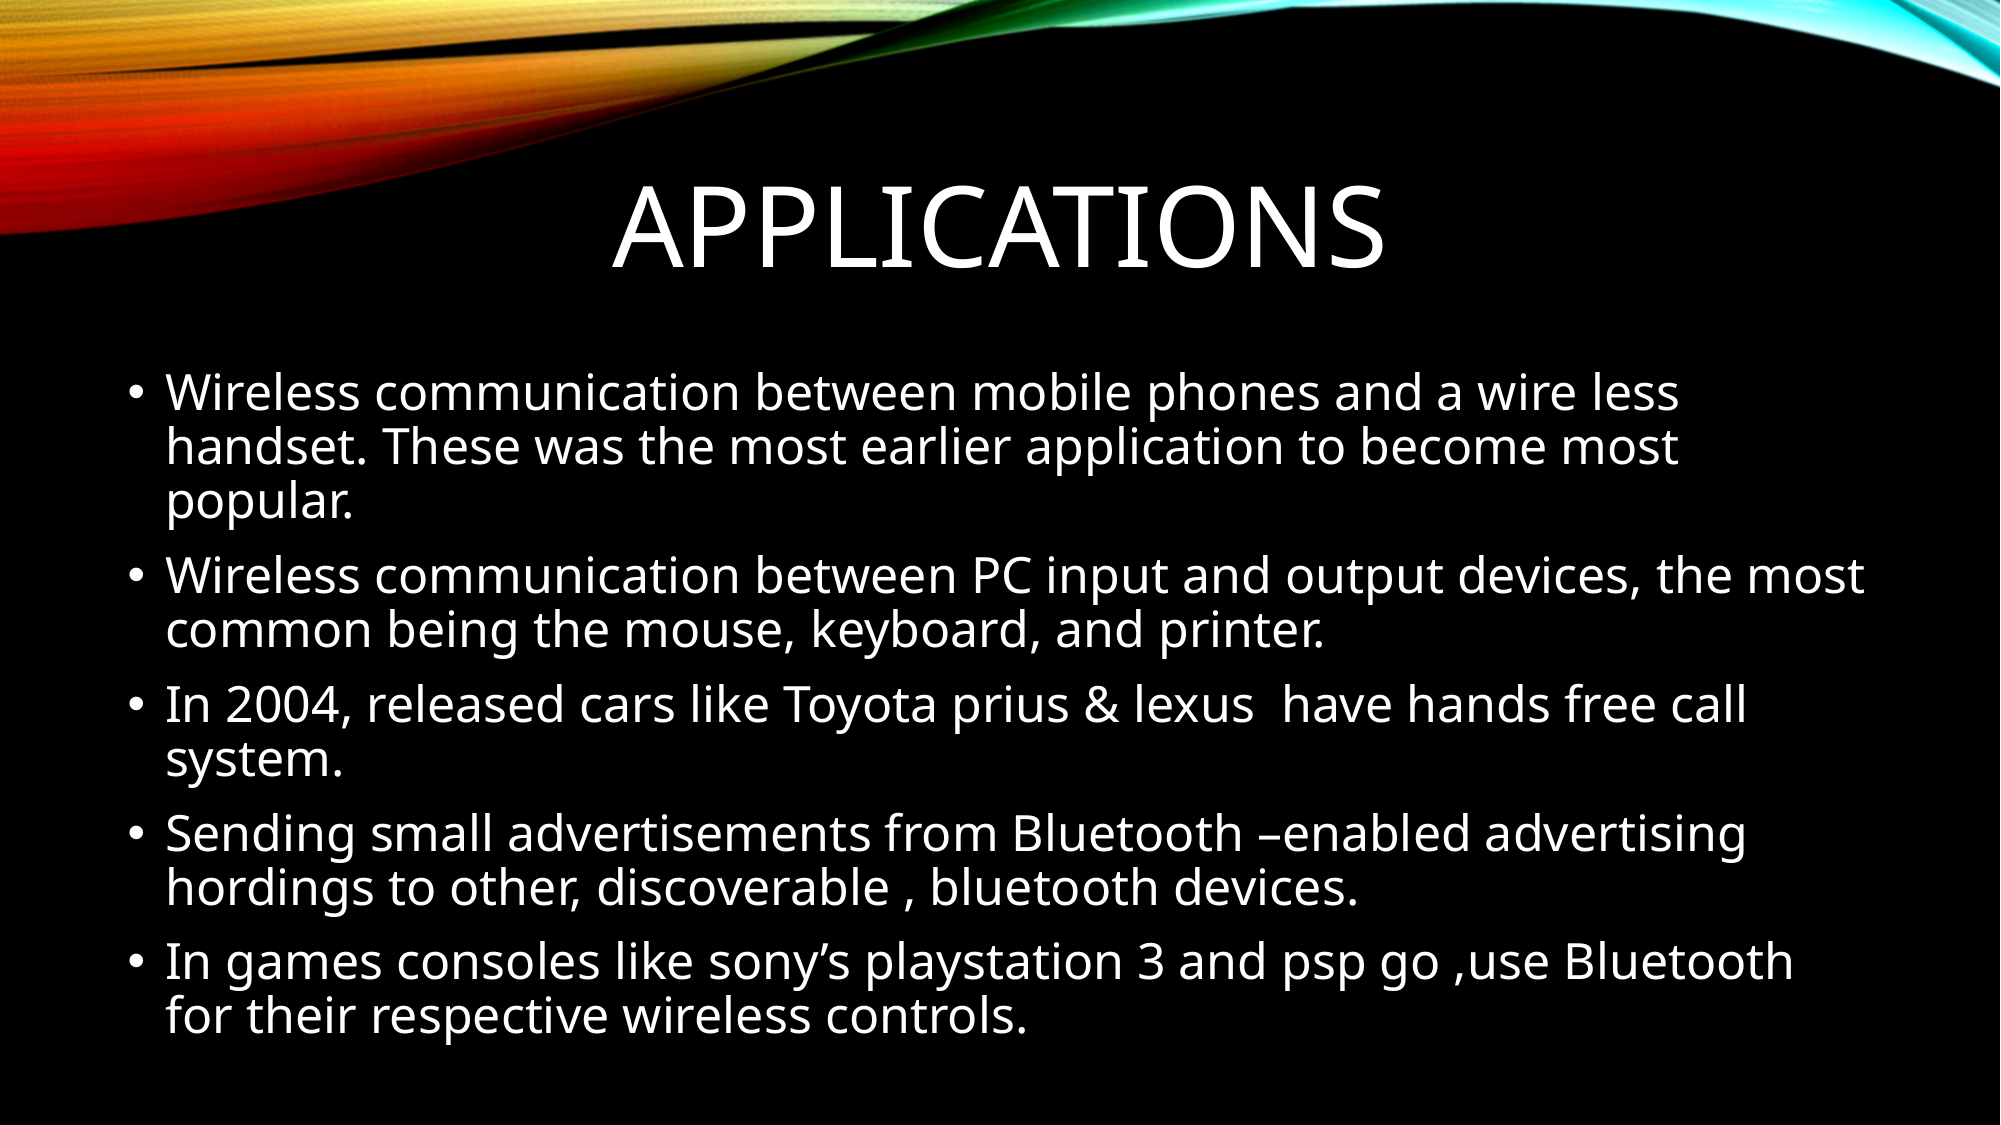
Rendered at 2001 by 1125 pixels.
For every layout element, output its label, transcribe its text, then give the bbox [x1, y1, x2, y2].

picture [0, 0, 2000, 237]
title APPLICATIONS [112, 125, 1888, 338]
list Wireless communication between mobile phones and a wire less handset. These was the most earlier application to become most popular. Wireless communication between PC input and output devices, the most common being the mouse, keyboard, and printer. In 2004, released cars like Toyota prius & lexus have hands free call system. Sending small advertisements from Bluetooth –enabled advertising hordings to other, discoverable , bluetooth devices. In games consoles like sony’s playstation 3 and psp go ,use Bluetooth for their respective wireless controls. [112, 360, 1888, 1021]
